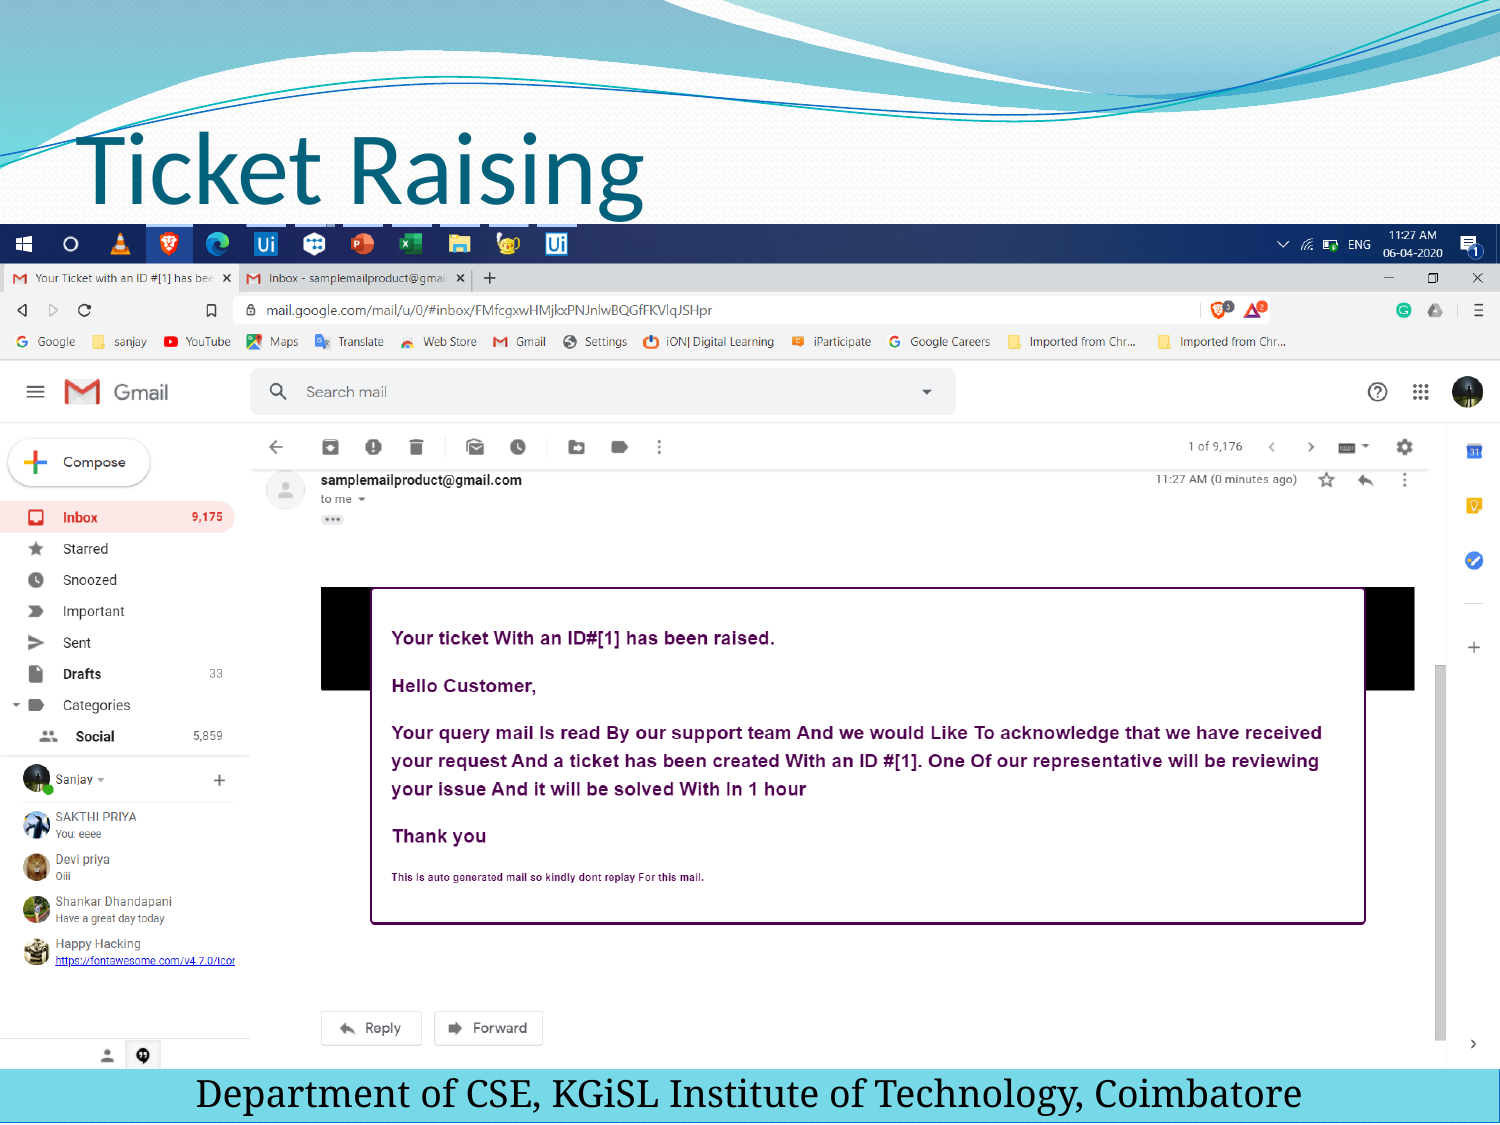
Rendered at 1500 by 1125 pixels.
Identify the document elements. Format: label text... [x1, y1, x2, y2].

title Ticket Raising [75, 62, 1425, 224]
text_box Department of CSE, KGiSL Institute of Technology, Coimbatore [0, 1080, 1500, 1123]
picture [0, 224, 1500, 1069]
